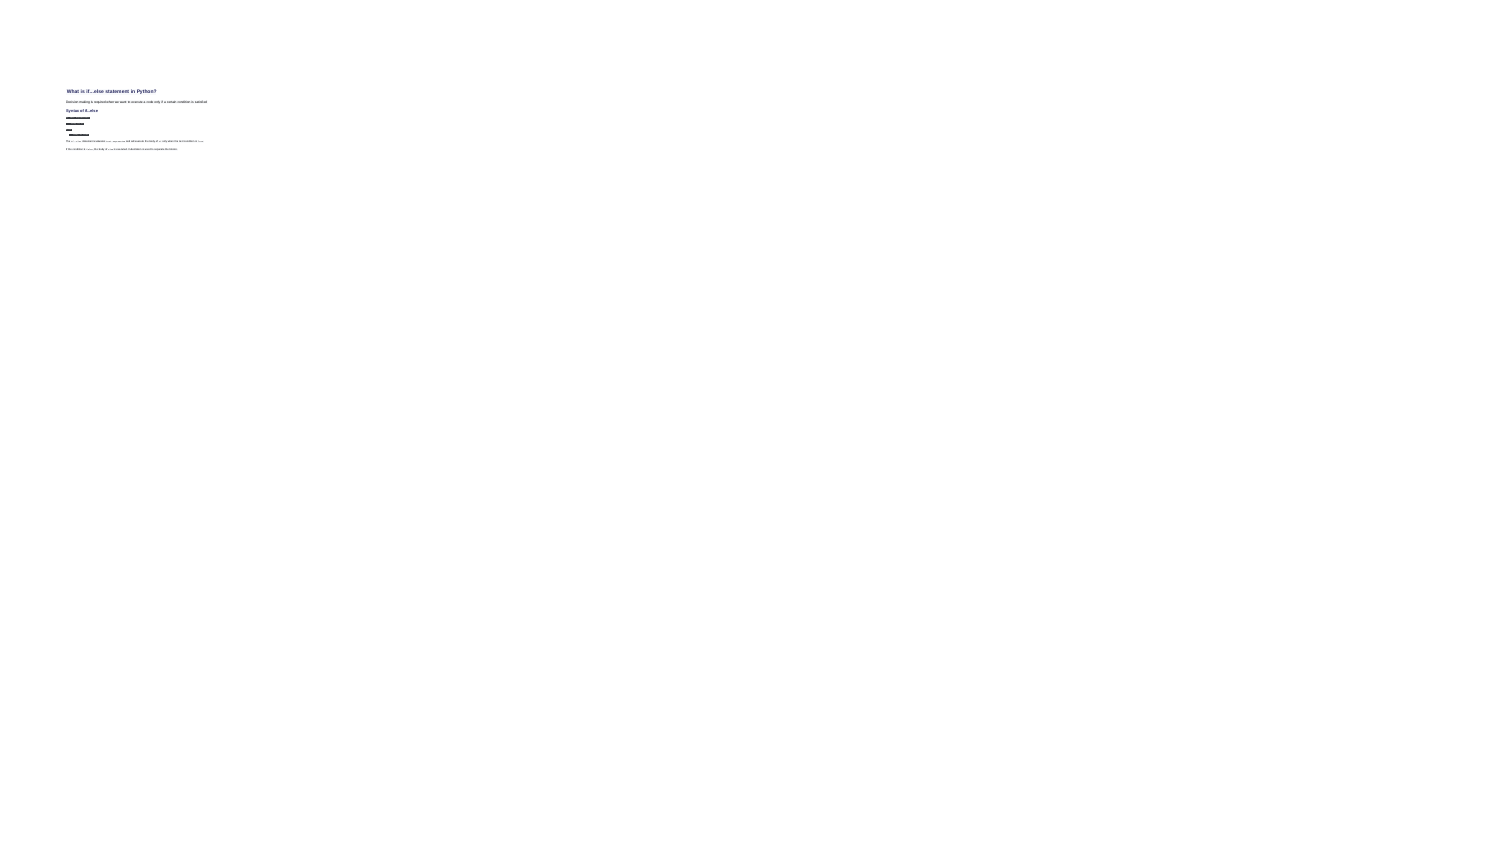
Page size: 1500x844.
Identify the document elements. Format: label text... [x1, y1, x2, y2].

title What is if...else statement in Python? Decision making is required when we want to execute a code only if a certain condition is satisfied Syntax of if...else if test expression: Body of if else: Body of else The if..else statement evaluates test expression and will execute the body of if only when the test condition is True. If the condition is False, the body of else is executed. Indentation is used to separate the blocks. [51, 72, 1449, 167]
